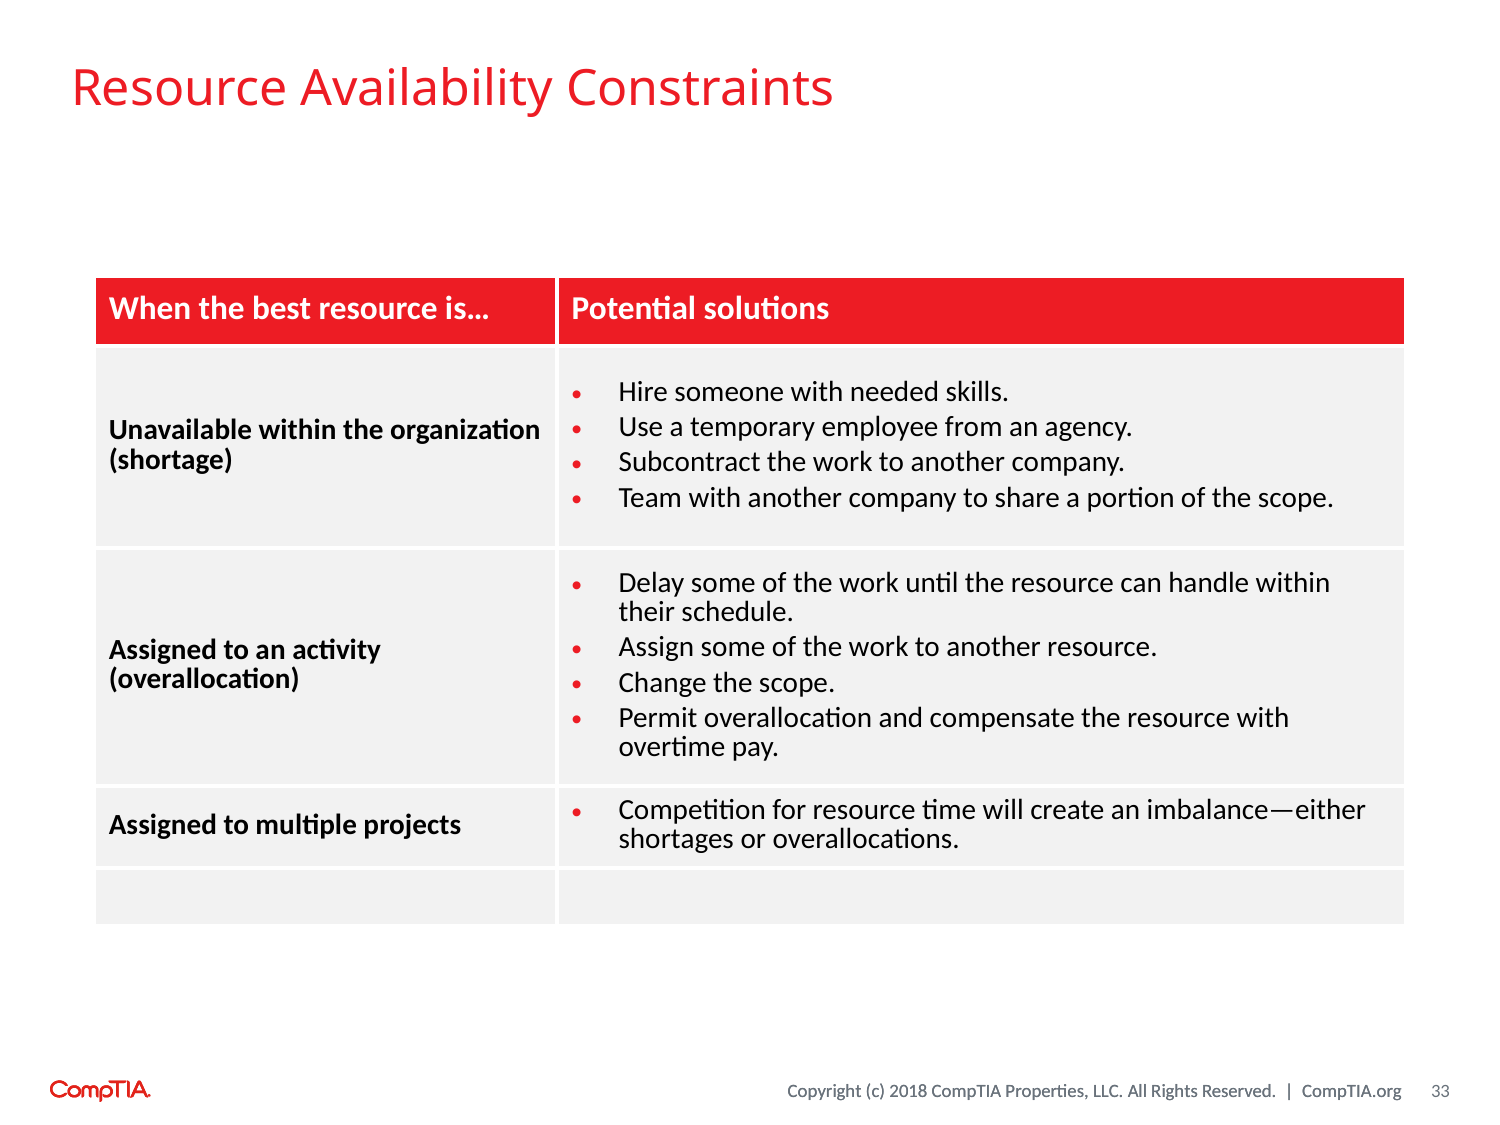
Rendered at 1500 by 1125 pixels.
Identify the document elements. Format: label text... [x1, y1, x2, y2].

table_cell Assigned to an activity (overallocation) [96, 550, 555, 784]
table_cell Hire someone with needed skills. Use a temporary employee from an agency. Subcontract the work to another company. Team with another company to share a portion of the scope. [559, 348, 1404, 546]
slide_number 33 [1407, 1067, 1450, 1113]
table_cell Delay some of the work until the resource can handle within their schedule. Assign some of the work to another resource. Change the scope. Permit overallocation and compensate the resource with overtime pay. [559, 550, 1404, 784]
table_header When the best resource is… [96, 278, 555, 344]
table_cell Competition for resource time will create an imbalance—either shortages or overallocations. [559, 788, 1404, 866]
table_cell [559, 870, 1404, 924]
table_header Potential solutions [559, 278, 1404, 344]
table_cell [96, 870, 555, 924]
table_cell Assigned to multiple projects [96, 788, 555, 866]
title Resource Availability Constraints [56, 16, 1444, 155]
table_cell Unavailable within the organization (shortage) [96, 348, 555, 546]
